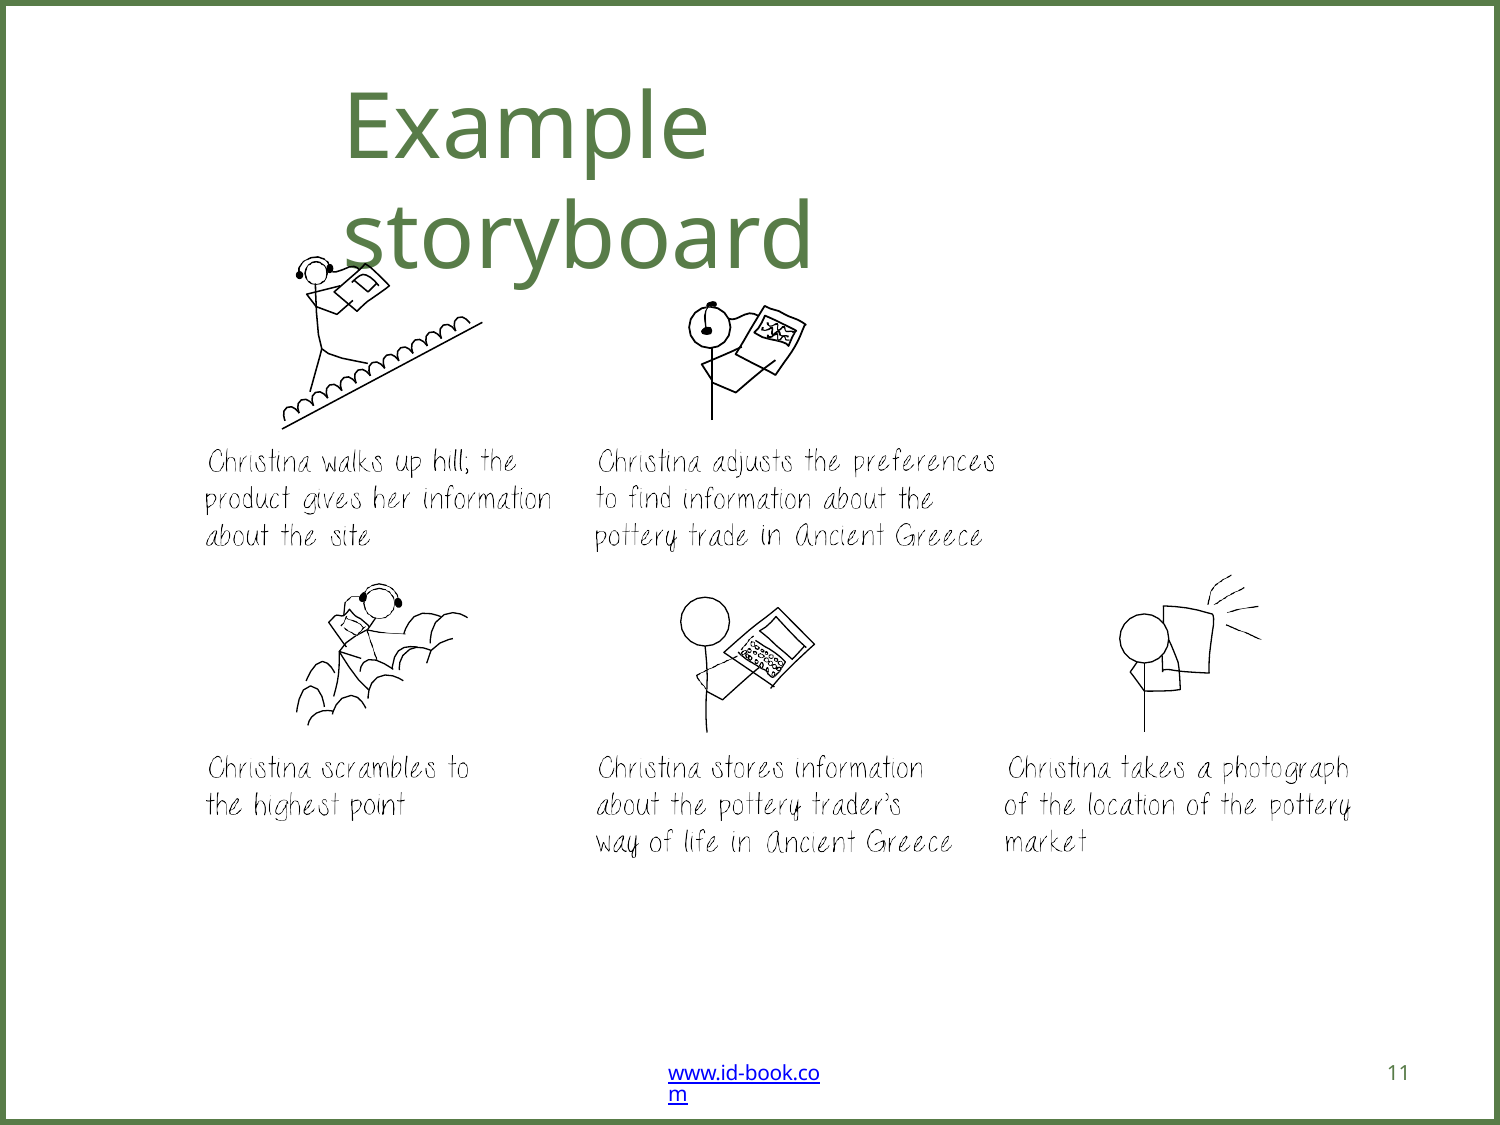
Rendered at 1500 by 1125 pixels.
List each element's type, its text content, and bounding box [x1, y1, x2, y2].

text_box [685, 792, 953, 853]
picture [1121, 755, 1184, 778]
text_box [1118, 574, 1262, 733]
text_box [206, 791, 242, 815]
picture [712, 755, 783, 778]
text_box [687, 301, 807, 421]
picture [1006, 829, 1086, 852]
picture [480, 448, 516, 472]
picture [322, 755, 435, 778]
text_box www.id-book.com [666, 1059, 834, 1088]
picture [396, 454, 421, 478]
picture [599, 754, 701, 778]
picture [209, 754, 311, 778]
picture [596, 522, 677, 552]
picture [1221, 754, 1352, 822]
picture [1089, 792, 1174, 815]
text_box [206, 485, 411, 546]
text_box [351, 792, 406, 822]
title Example storyboard [340, 65, 1161, 288]
picture [1005, 792, 1028, 815]
picture [670, 791, 706, 815]
picture [1008, 754, 1111, 778]
picture [423, 485, 550, 509]
picture [650, 829, 673, 852]
picture [896, 522, 983, 546]
picture [1186, 792, 1210, 815]
picture [448, 755, 468, 778]
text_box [596, 792, 659, 815]
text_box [761, 524, 780, 546]
picture [689, 522, 748, 546]
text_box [280, 256, 484, 431]
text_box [596, 448, 994, 509]
picture [209, 448, 311, 472]
picture [796, 755, 922, 778]
text_box [1380, 1059, 1417, 1088]
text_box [295, 583, 469, 727]
picture [596, 835, 639, 858]
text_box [679, 596, 816, 734]
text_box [434, 448, 469, 475]
picture [1040, 791, 1076, 815]
picture [255, 791, 339, 821]
picture [322, 448, 383, 472]
picture [796, 522, 885, 546]
picture [1197, 761, 1212, 778]
